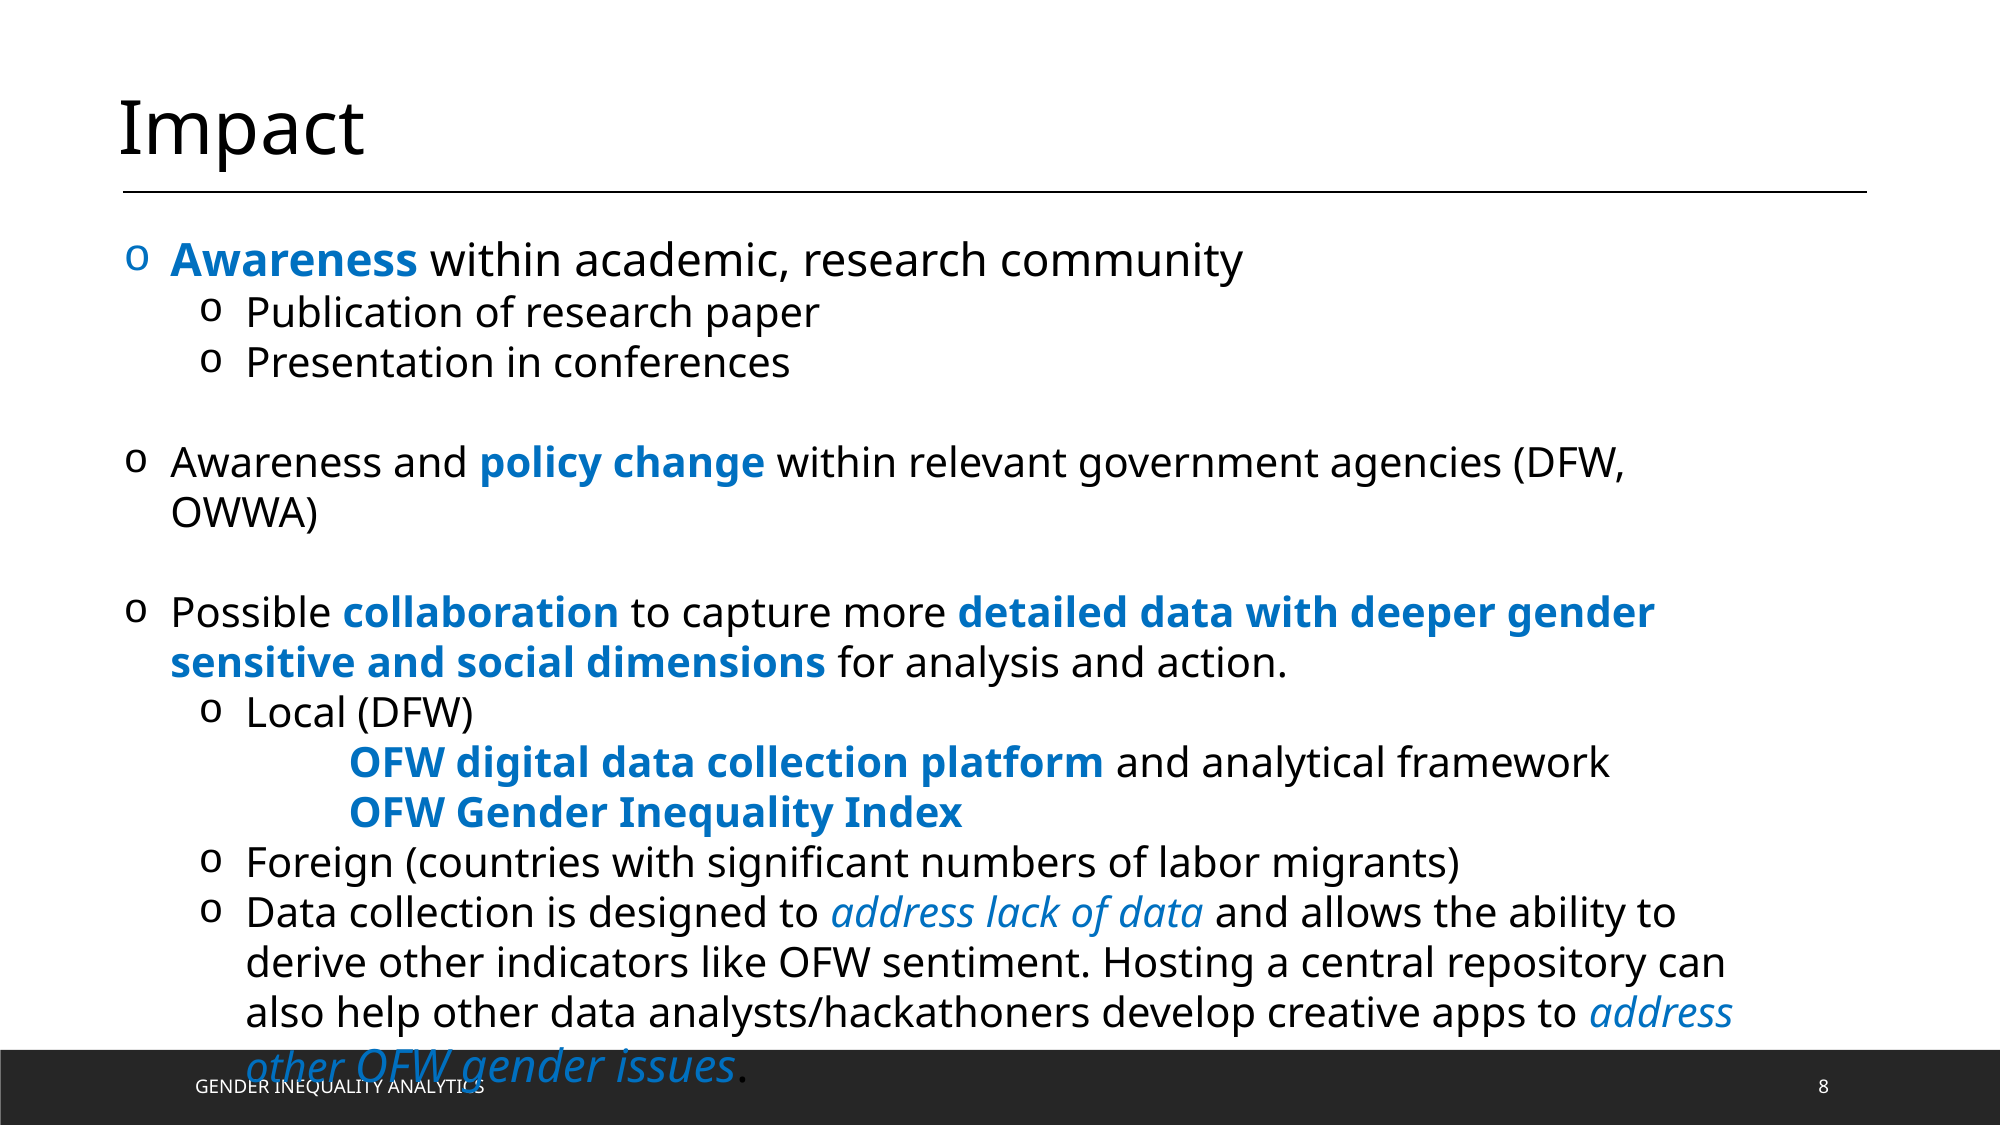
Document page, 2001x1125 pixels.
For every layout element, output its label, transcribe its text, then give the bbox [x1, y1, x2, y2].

slide_number 8 [1803, 1057, 1932, 1118]
text_box Impact [103, 71, 381, 177]
text_box Awareness within academic, research community Publication of research paper Presentation in conferences Awareness and policy change within relevant government agencies (DFW, OWWA) Possible collaboration to capture more detailed data with deeper gender sensitive and social dimensions for analysis and action. Local (DFW) OFW digital data collection platform and analytical framework OFW Gender Inequality Index Foreign (countries with significant numbers of labor migrants) Data collection is designed to address lack of data and allows the ability to derive other indicators like OFW sentiment. Hosting a central repository can also help other data analysts/hackathoners develop creative apps to address other OFW gender issues. [108, 223, 1769, 1125]
